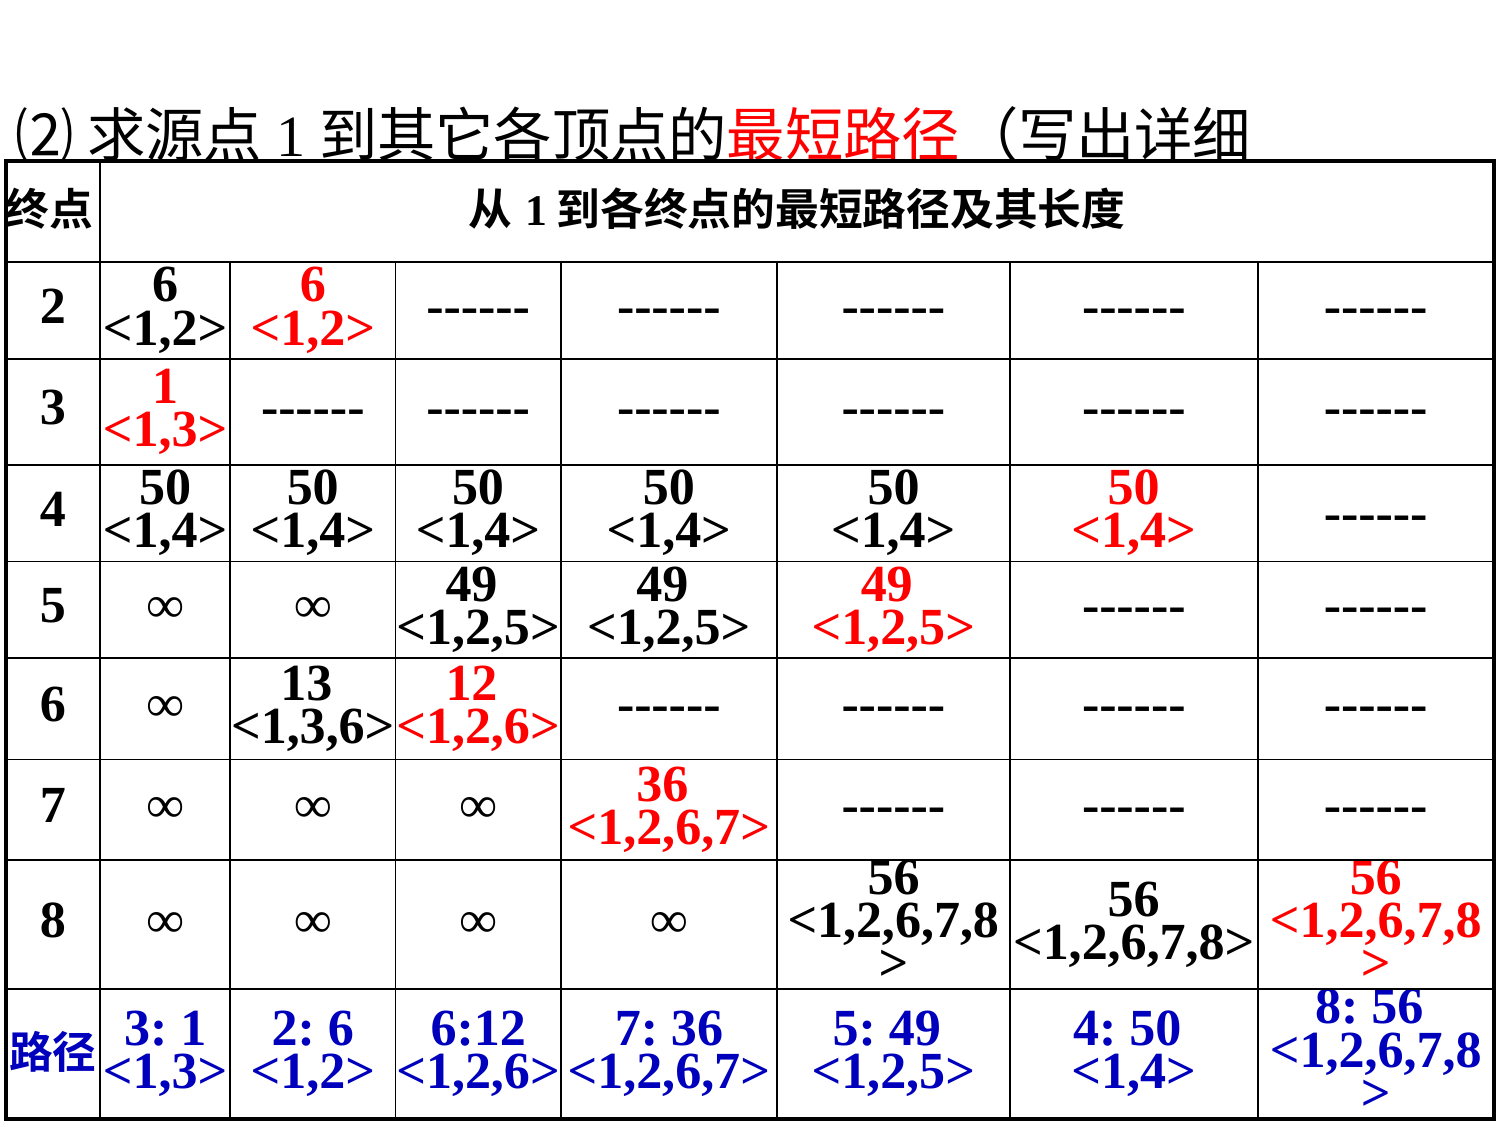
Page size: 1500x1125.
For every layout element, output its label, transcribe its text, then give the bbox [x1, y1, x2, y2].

table_cell ------ [1259, 466, 1492, 561]
table_cell ------ [231, 360, 395, 464]
table_cell ------ [1011, 659, 1257, 759]
table_cell 13 <1,3,6> [231, 659, 395, 759]
table_cell ------ [1259, 659, 1492, 759]
table_cell 3 [8, 360, 99, 464]
table_cell ------ [1011, 760, 1257, 859]
table_cell ------ [1011, 360, 1257, 464]
table_cell ------ [562, 360, 776, 464]
table_header 终点 [8, 163, 99, 261]
title ⑵求源点1到其它各顶点的最短路径（写出详细过程）。 [0, 59, 1294, 278]
table_cell ∞ [396, 760, 560, 859]
table_cell 49 <1,2,5> [562, 562, 776, 657]
table_cell 49 <1,2,5> [396, 562, 560, 657]
table_cell 50 <1,4> [778, 466, 1009, 561]
table_cell 4 [8, 466, 99, 561]
table_cell ------ [1259, 562, 1492, 657]
table_cell ------ [778, 263, 1009, 358]
table_cell 5 [8, 562, 99, 657]
table_cell ------ [1011, 562, 1257, 657]
table_cell ------ [396, 360, 560, 464]
table_cell ------ [778, 360, 1009, 464]
table_header 从1到各终点的最短路径及其长度 [101, 163, 1492, 261]
table_cell ∞ [562, 861, 776, 988]
table_cell ∞ [231, 760, 395, 859]
table_cell 2 [8, 263, 99, 358]
table_cell 50 <1,4> [396, 466, 560, 561]
table_cell ------ [1259, 263, 1492, 358]
table_cell 56 <1,2,6,7,8> [778, 861, 1009, 988]
table_cell 7 [8, 760, 99, 859]
table_cell 6 [8, 659, 99, 759]
table_cell ------ [562, 263, 776, 358]
table_cell 56 <1,2,6,7,8> [1259, 861, 1492, 988]
table_cell ------ [396, 263, 560, 358]
table_cell ∞ [231, 562, 395, 657]
table_cell 8 [8, 861, 99, 988]
table_cell 路径 [8, 990, 99, 1117]
table_cell ------ [562, 659, 776, 759]
table_cell 1 <1,3> [101, 360, 229, 464]
table_cell ------ [778, 760, 1009, 859]
table_cell 3: 1 <1,3> [101, 990, 229, 1117]
table_cell 50 <1,4> [1011, 466, 1257, 561]
table_cell 6:12 <1,2,6> [396, 990, 560, 1117]
table_cell 50 <1,4> [562, 466, 776, 561]
table_cell ∞ [101, 861, 229, 988]
table_cell ------ [1259, 760, 1492, 859]
table_cell 56 <1,2,6,7,8> [1011, 861, 1257, 988]
table_cell 5: 49 <1,2,5> [778, 990, 1009, 1117]
table_cell ∞ [101, 659, 229, 759]
table_cell ------ [1259, 360, 1492, 464]
table_cell 12 <1,2,6> [396, 659, 560, 759]
table_cell 6 <1,2> [231, 263, 395, 358]
table_cell ∞ [231, 861, 395, 988]
table_cell ∞ [101, 562, 229, 657]
table_cell ------ [778, 659, 1009, 759]
table_cell 8: 56 <1,2,6,7,8> [1259, 990, 1492, 1117]
table_cell 50 <1,4> [101, 466, 229, 561]
table_cell 6 <1,2> [101, 263, 229, 358]
table_cell 4: 50 <1,4> [1011, 990, 1257, 1117]
table_cell ∞ [396, 861, 560, 988]
table_cell 7: 36 <1,2,6,7> [562, 990, 776, 1117]
table_cell ------ [1011, 263, 1257, 358]
table_cell 49 <1,2,5> [778, 562, 1009, 657]
table_cell 50 <1,4> [231, 466, 395, 561]
table_cell 36 <1,2,6,7> [562, 760, 776, 859]
table_cell 2: 6 <1,2> [231, 990, 395, 1117]
table_cell ∞ [101, 760, 229, 859]
